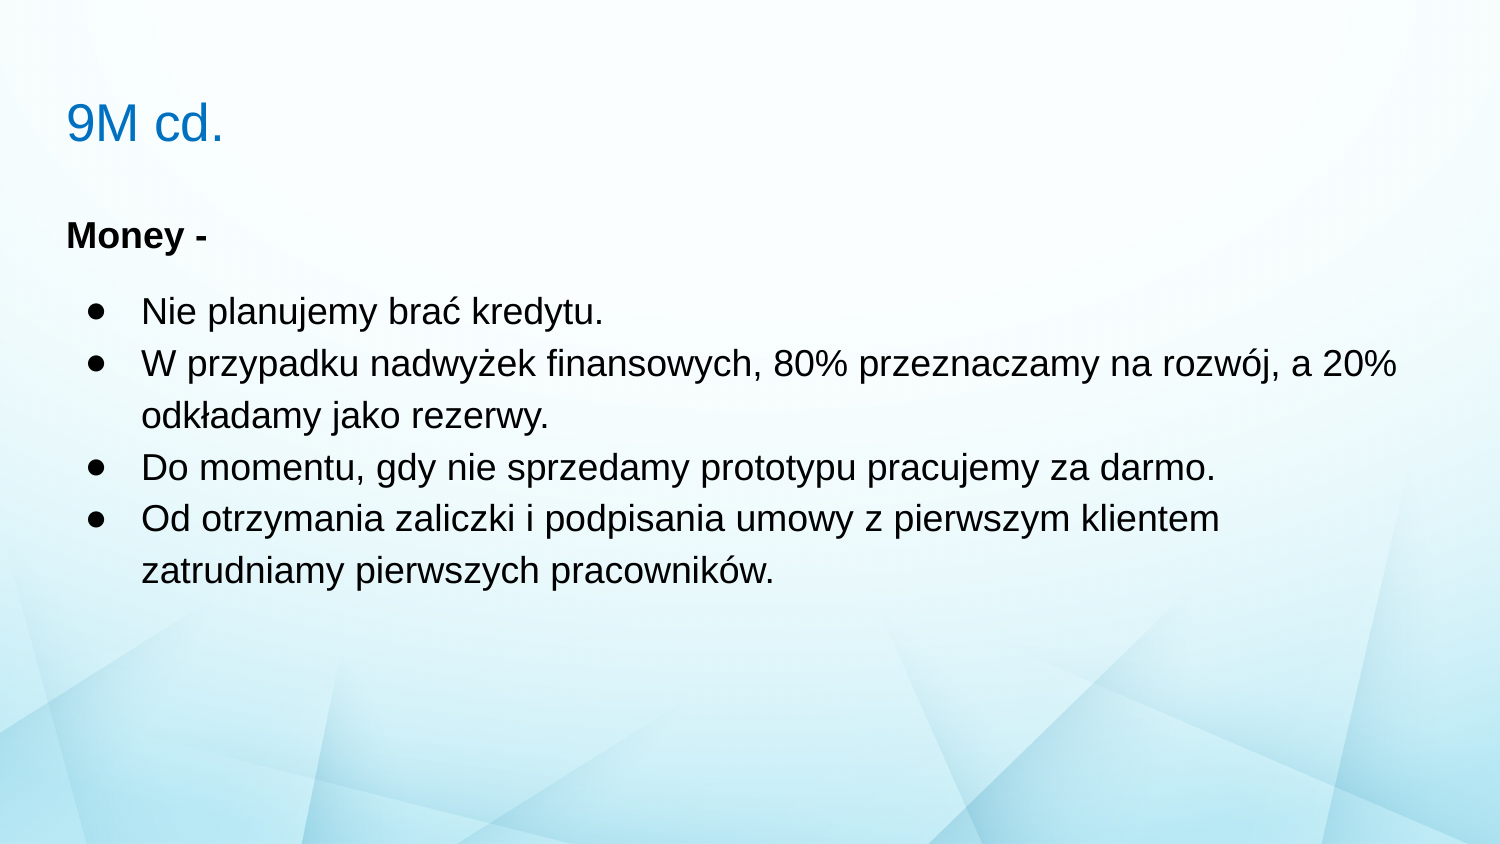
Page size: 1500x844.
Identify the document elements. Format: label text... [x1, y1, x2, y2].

picture [0, 0, 1500, 844]
title 9M cd. [51, 72, 1449, 167]
list Money - Nie planujemy brać kredytu. W przypadku nadwyżek finansowych, 80% przeznaczamy na rozwój, a 20% odkładamy jako rezerwy. Do momentu, gdy nie sprzedamy prototypu pracujemy za darmo. Od otrzymania zaliczki i podpisania umowy z pierwszym klientem zatrudniamy pierwszych pracowników. [51, 189, 1449, 750]
